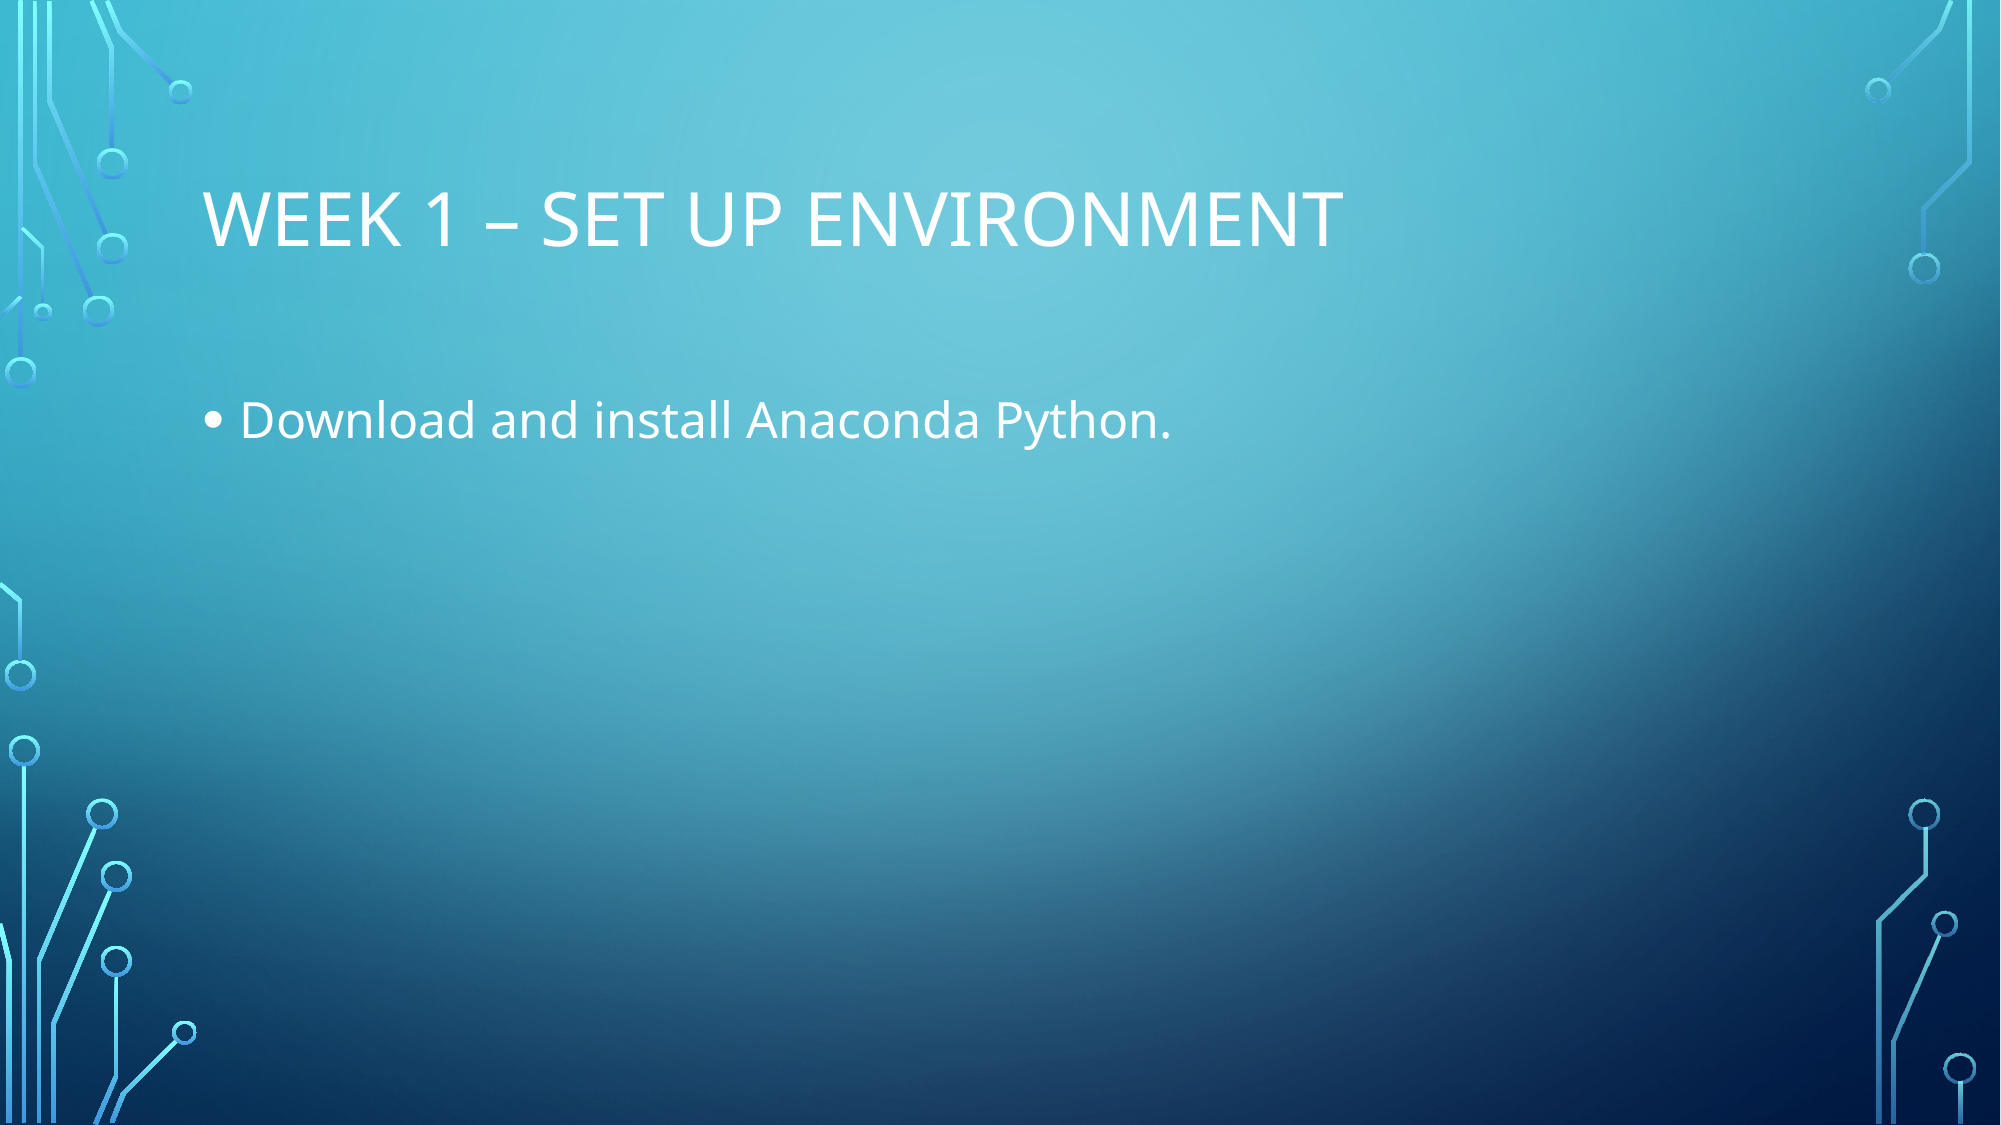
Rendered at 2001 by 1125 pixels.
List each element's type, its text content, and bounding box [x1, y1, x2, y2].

title Week 1 – set up environment [187, 101, 1813, 344]
list Download and install Anaconda Python. [187, 369, 1813, 950]
